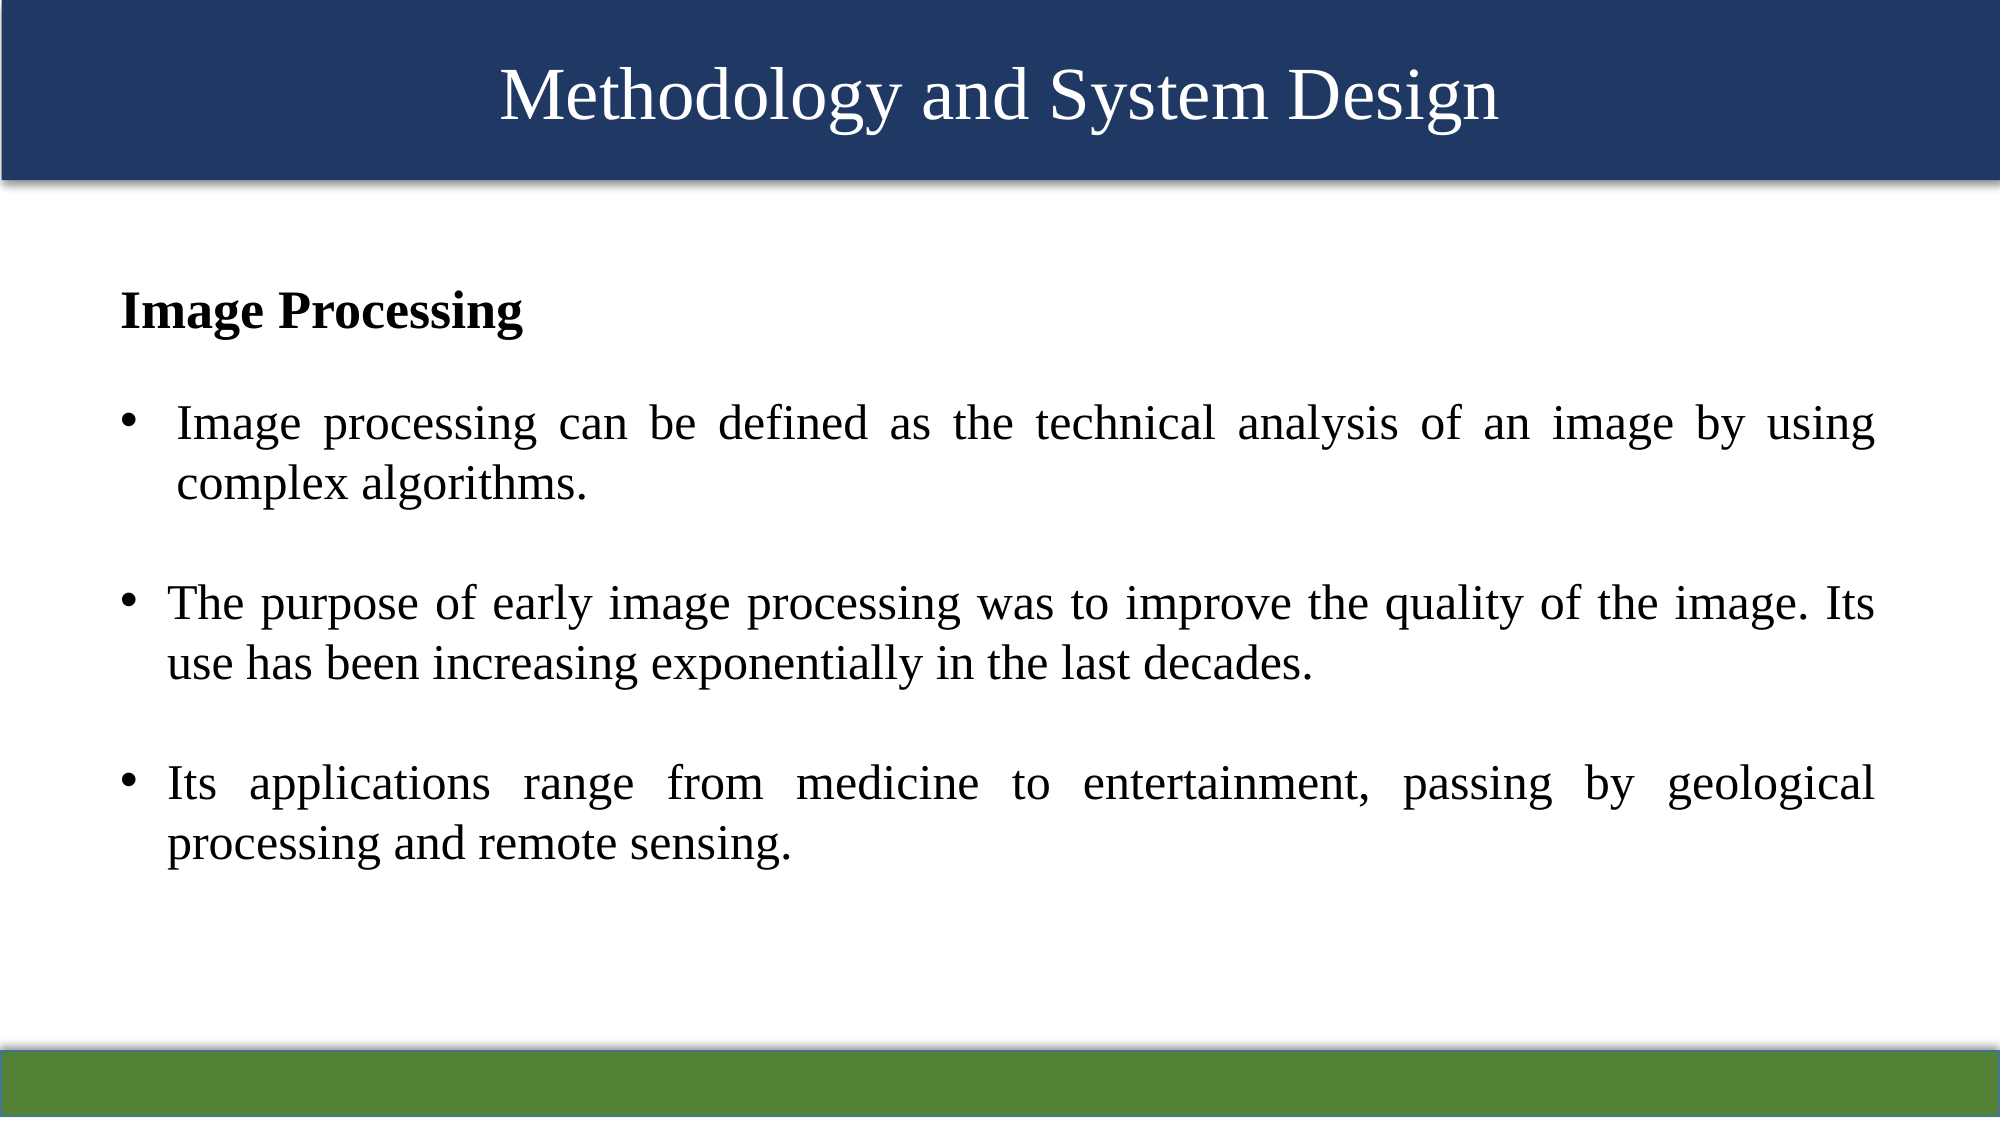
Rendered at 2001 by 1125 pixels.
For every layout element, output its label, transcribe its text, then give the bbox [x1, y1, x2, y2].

slide_number [1412, 1042, 1863, 1103]
text_box Image Processing Image processing can be defined as the technical analysis of an image by using complex algorithms. The purpose of early image processing was to improve the quality of the image. Its use has been increasing exponentially in the last decades. Its applications range from medicine to entertainment, passing by geological processing and remote sensing. [105, 266, 1892, 932]
text_box [1, 0, 2000, 181]
text_box Methodology and System Design [393, 37, 1607, 142]
text_box [0, 1050, 2000, 1117]
slide_number [137, 1042, 588, 1103]
